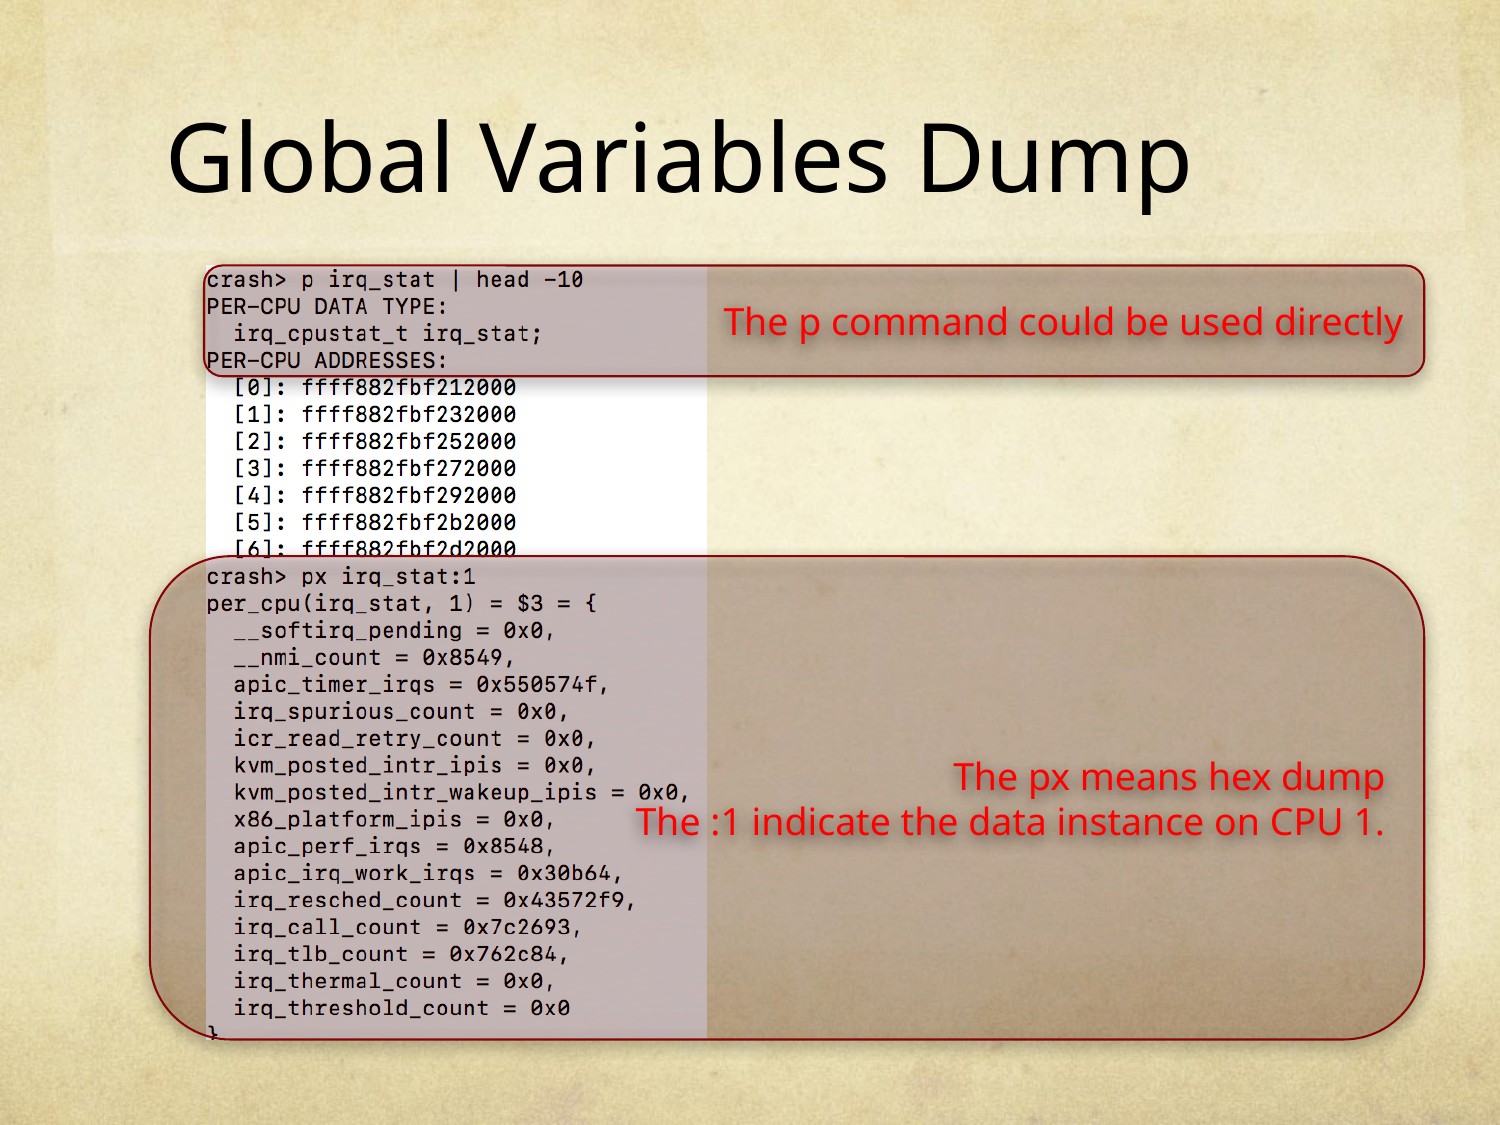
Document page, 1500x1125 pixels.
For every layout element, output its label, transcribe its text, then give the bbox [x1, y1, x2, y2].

title Global Variables Dump [150, 82, 1350, 225]
text_box The px means hex dump The :1 indicate the data instance on CPU 1. [1166, 555, 1426, 1041]
text_box The p command could be used directly [1162, 264, 1426, 378]
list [0, 264, 1155, 1040]
picture [0, 0, 1500, 1125]
